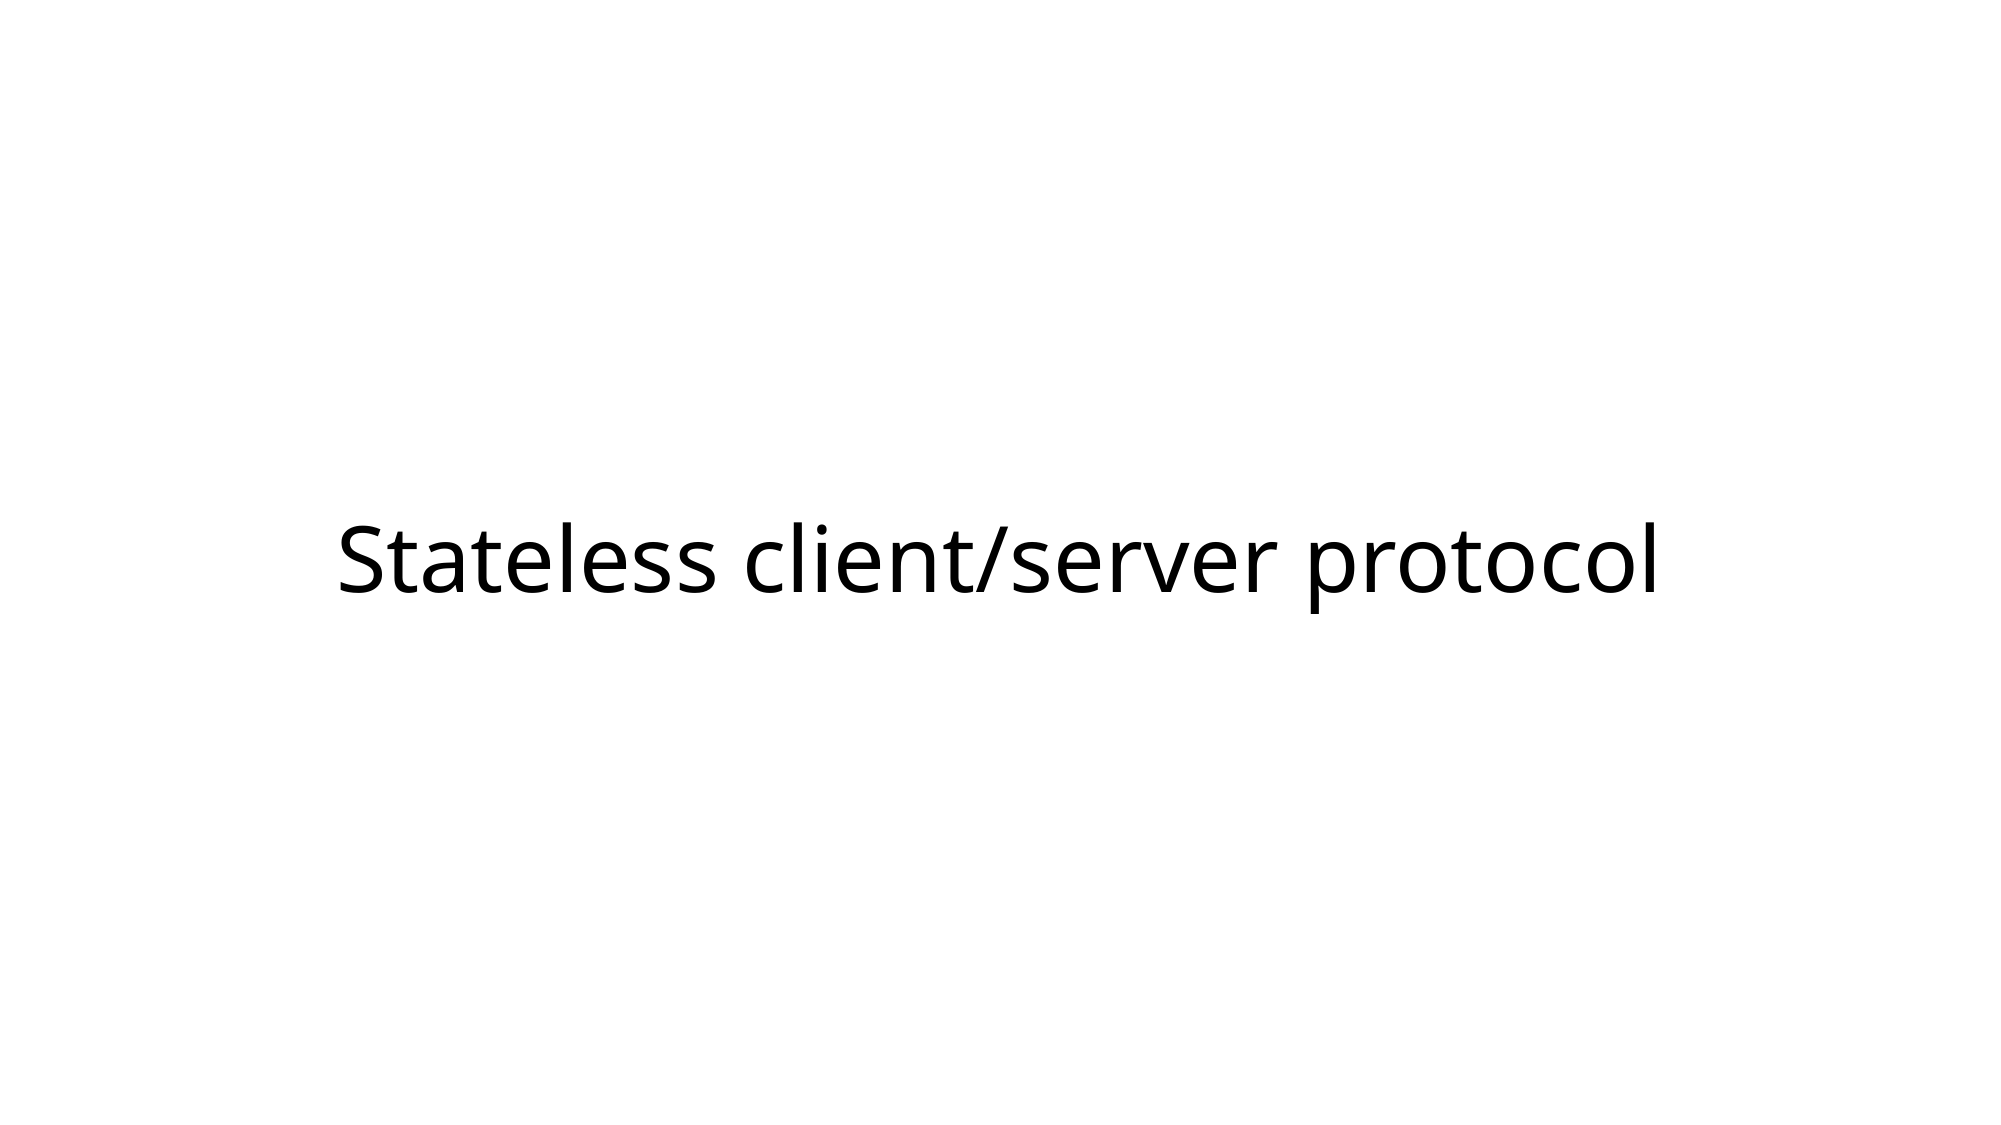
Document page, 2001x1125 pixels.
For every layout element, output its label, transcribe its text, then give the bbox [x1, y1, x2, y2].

title Stateless client/server protocol [137, 453, 1863, 672]
